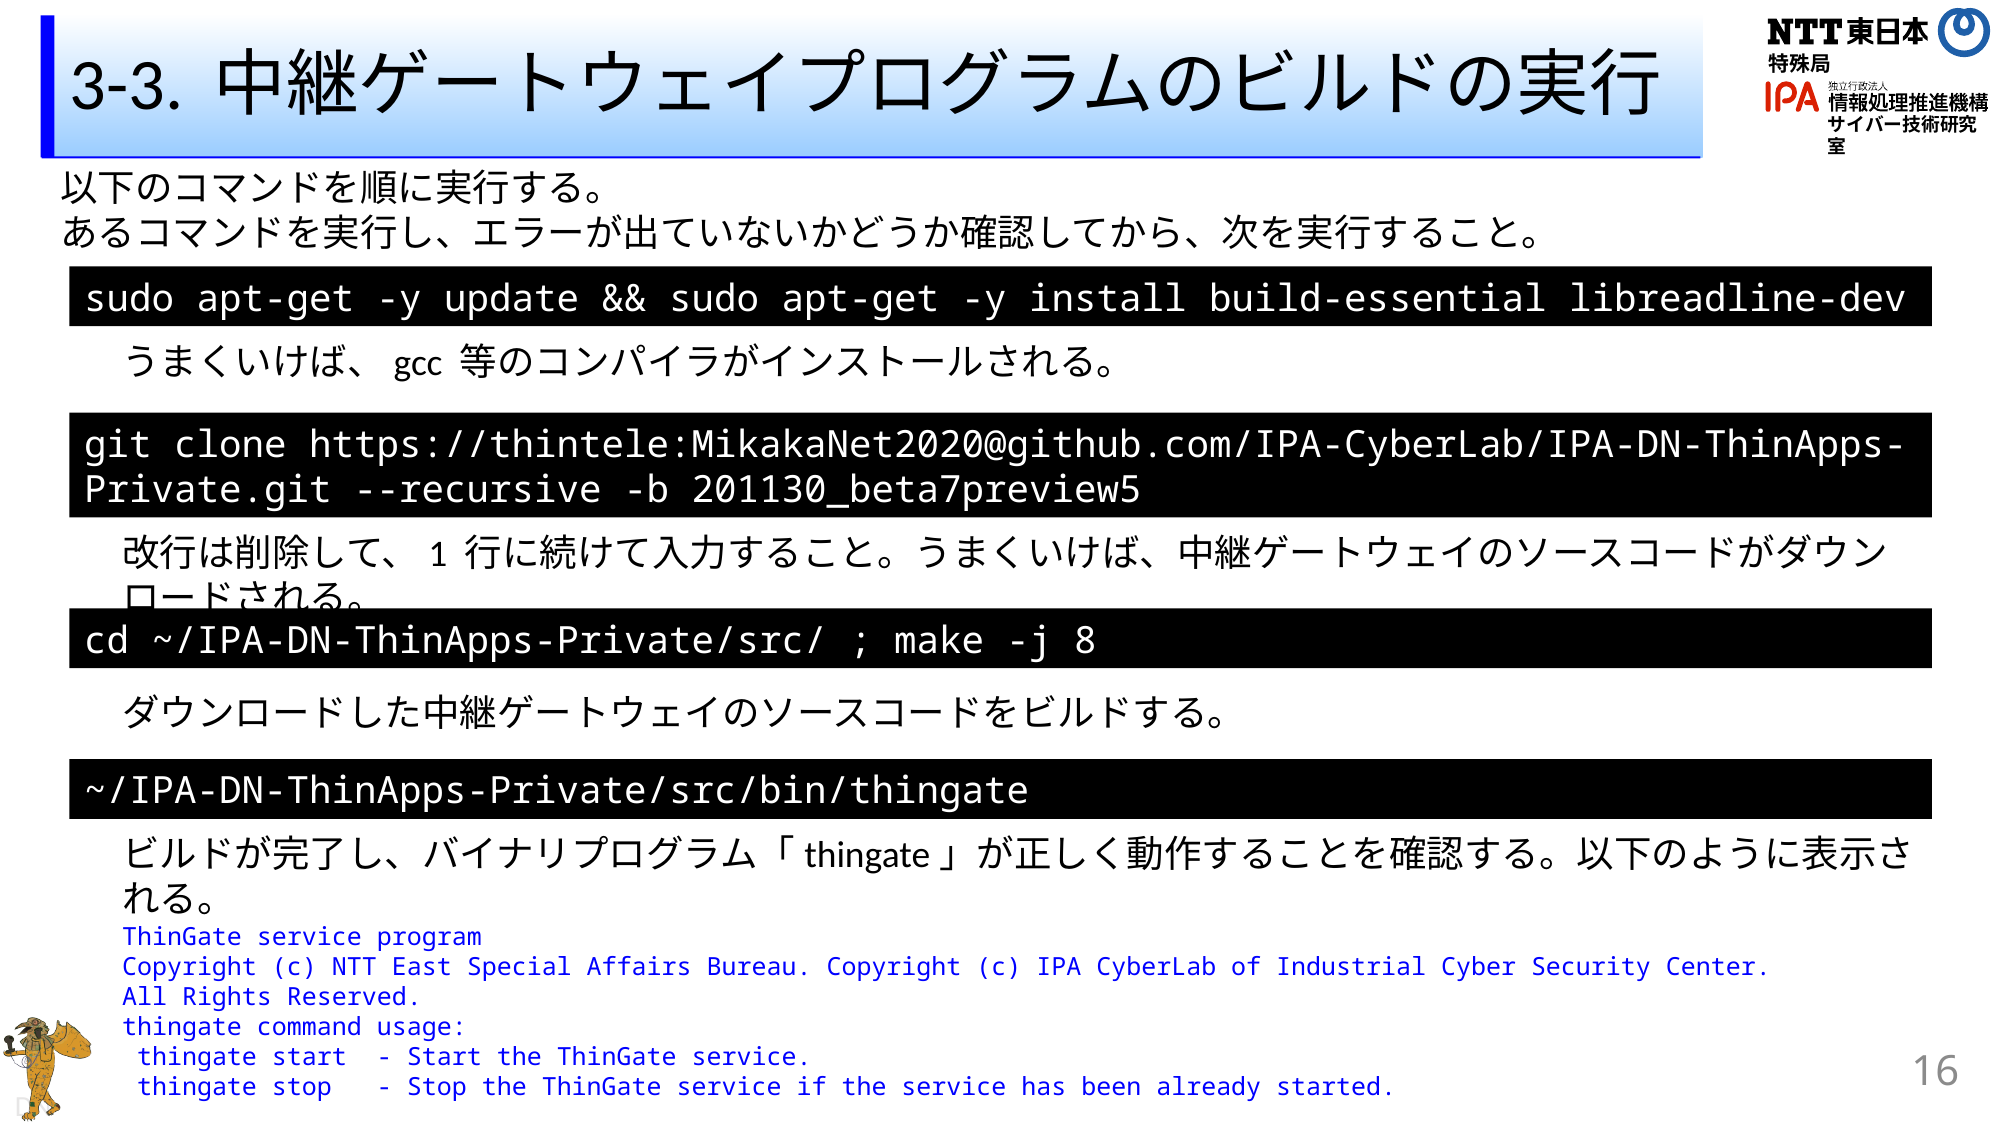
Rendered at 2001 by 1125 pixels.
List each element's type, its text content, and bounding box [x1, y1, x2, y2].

text_box 改行は削除して、1 行に続けて入力すること。うまくいけば、中継ゲートウェイのソースコードがダウンロードされる。 [107, 521, 1932, 608]
text_box git clone https://thintele:MikakaNet2020@github.com/IPA-CyberLab/IPA-DN-ThinApps-Private.git --recursive -b 201130_beta7preview5 [69, 412, 1932, 518]
slide_number 16 [1932, 1042, 1975, 1103]
text_box cd ~/IPA-DN-ThinApps-Private/src/ ; make -j 8 [69, 608, 1932, 669]
text_box sudo apt-get -y update && sudo apt-get -y install build-essential libreadline-dev [69, 266, 1932, 327]
text_box ダウンロードした中継ゲートウェイのソースコードをビルドする。 [107, 681, 1932, 741]
text_box 以下のコマンドを順に実行する。 あるコマンドを実行し、エラーが出ていないかどうか確認してから、次を実行すること。 [45, 156, 1870, 261]
text_box うまくいけば、gcc 等のコンパイラがインストールされる。 [107, 330, 1932, 390]
title 3-3. 中継ゲートウェイプログラムのビルドの実行 [54, 30, 1703, 143]
text_box ~/IPA-DN-ThinApps-Private/src/bin/thingate [69, 759, 1932, 819]
text_box ビルドが完了し、バイナリプログラム「thingate」が正しく動作することを確認する。以下のように表示される。 ThinGate service program Copyright (c) NTT East Special Affairs Bureau. Copyright (c) IPA CyberLab of Industrial Cyber Security Center. All Rights Reserved. thingate command usage: thingate start - Start the ThinGate service. thingate stop - Stop the ThinGate service if the service has been already started. [107, 822, 1932, 1108]
